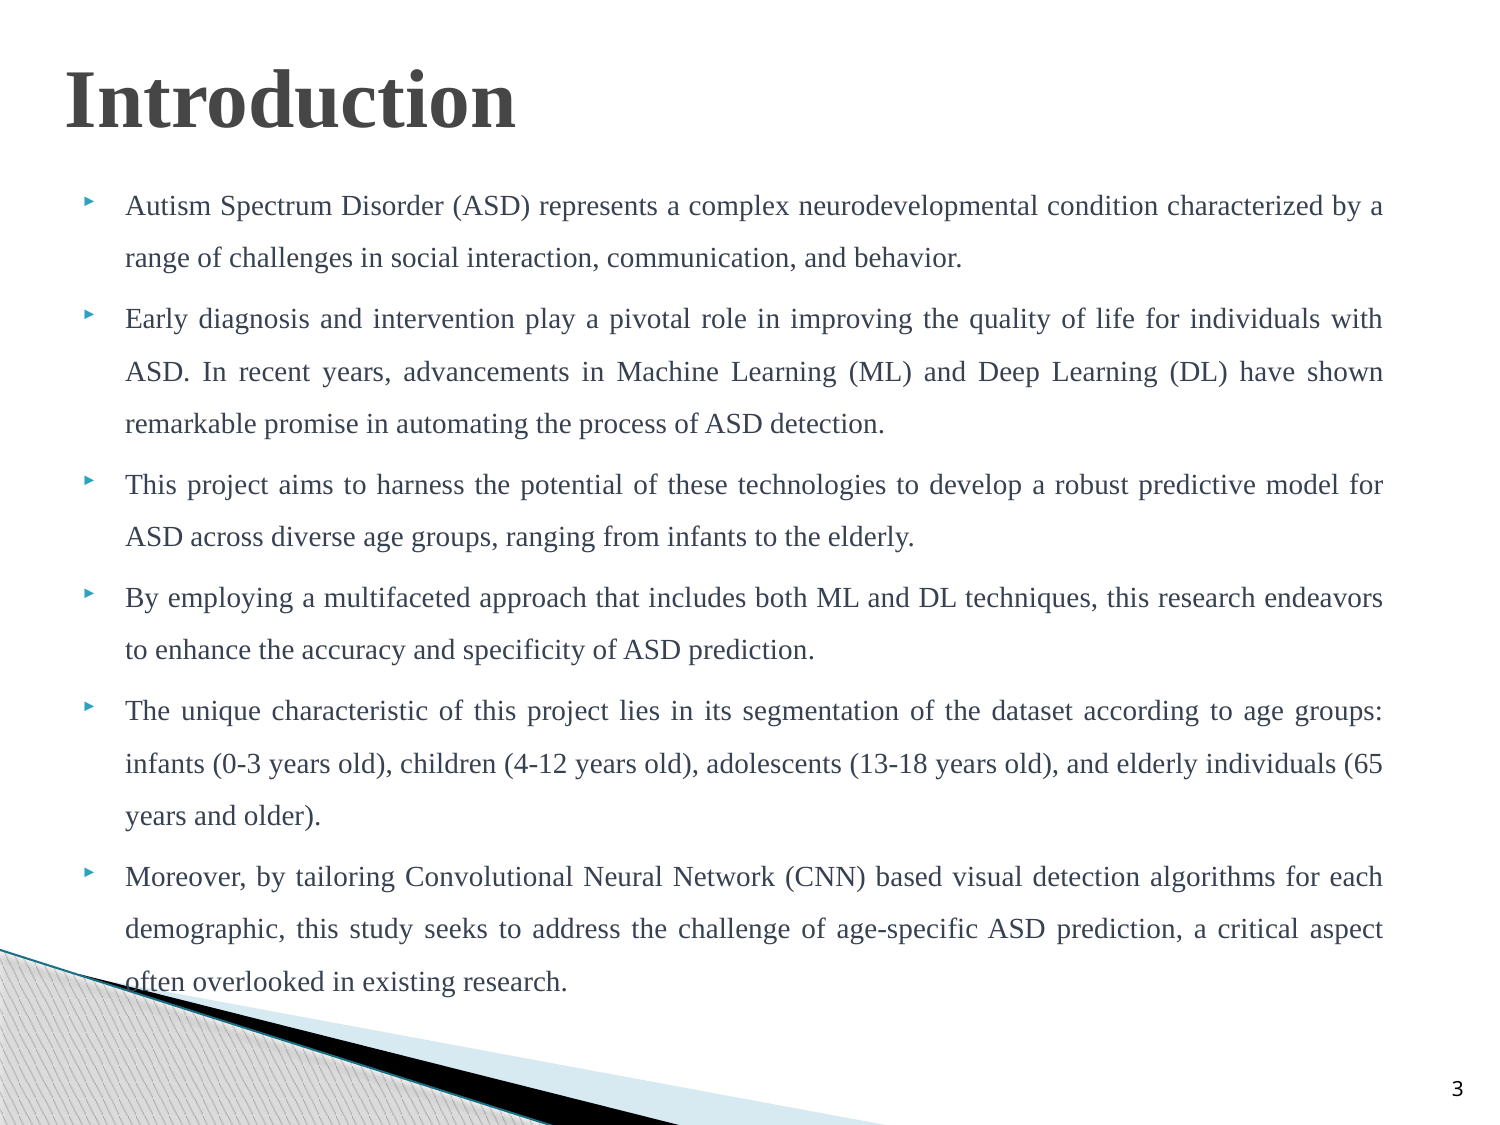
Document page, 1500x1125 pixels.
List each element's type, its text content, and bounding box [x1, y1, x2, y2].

title Introduction [50, 0, 1400, 161]
slide_number 3 [1418, 1051, 1479, 1112]
list Autism Spectrum Disorder (ASD) represents a complex neurodevelopmental condition characterized by a range of challenges in social interaction, communication, and behavior. Early diagnosis and intervention play a pivotal role in improving the quality of life for individuals with ASD. In recent years, advancements in Machine Learning (ML) and Deep Learning (DL) have shown remarkable promise in automating the process of ASD detection. This project aims to harness the potential of these technologies to develop a robust predictive model for ASD across diverse age groups, ranging from infants to the elderly. By employing a multifaceted approach that includes both ML and DL techniques, this research endeavors to enhance the accuracy and specificity of ASD prediction. The unique characteristic of this project lies in its segmentation of the dataset according to age groups: infants (0-3 years old), children (4-12 years old), adolescents (13-18 years old), and elderly individuals (65 years and older). Moreover, by tailoring Convolutional Neural Network (CNN) based visual detection algorithms for each demographic, this study seeks to address the challenge of age-specific ASD prediction, a critical aspect often overlooked in existing research. [50, 161, 1400, 1050]
